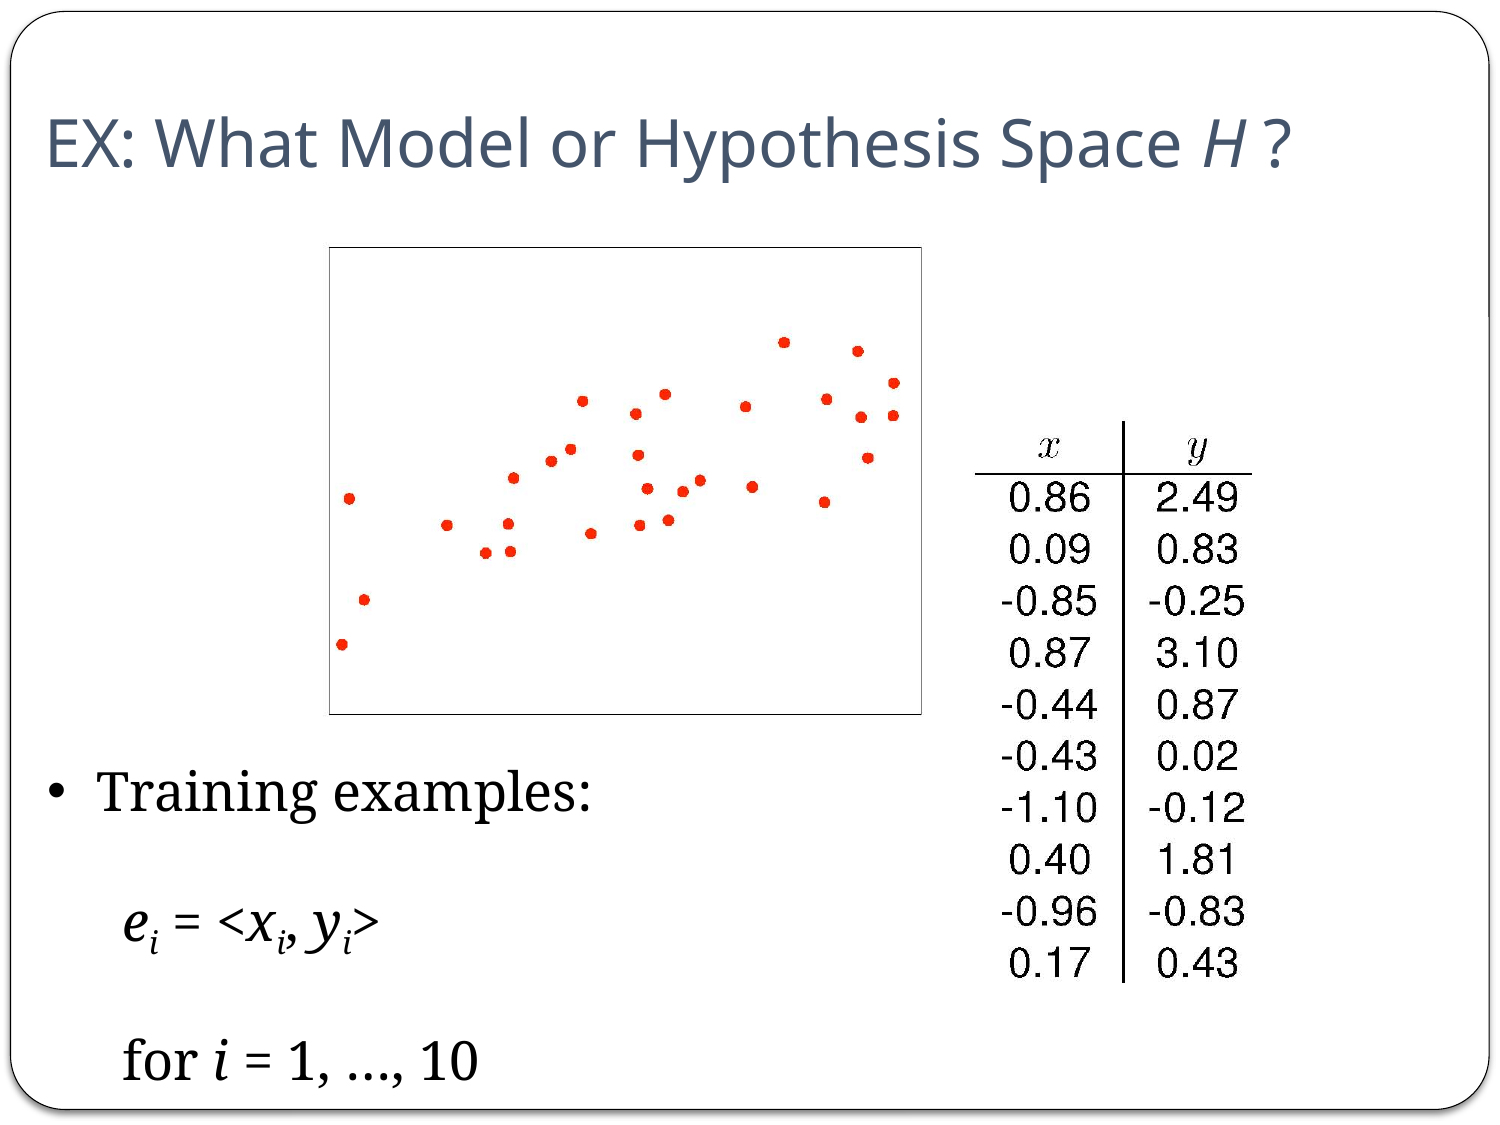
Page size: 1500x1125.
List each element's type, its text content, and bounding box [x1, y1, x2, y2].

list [323, 242, 1252, 983]
text_box Training examples: ei = <xi, yi> for i = 1, …, 10 [32, 749, 623, 1099]
title EX: What Model or Hypothesis Space H ? [29, 45, 1471, 197]
